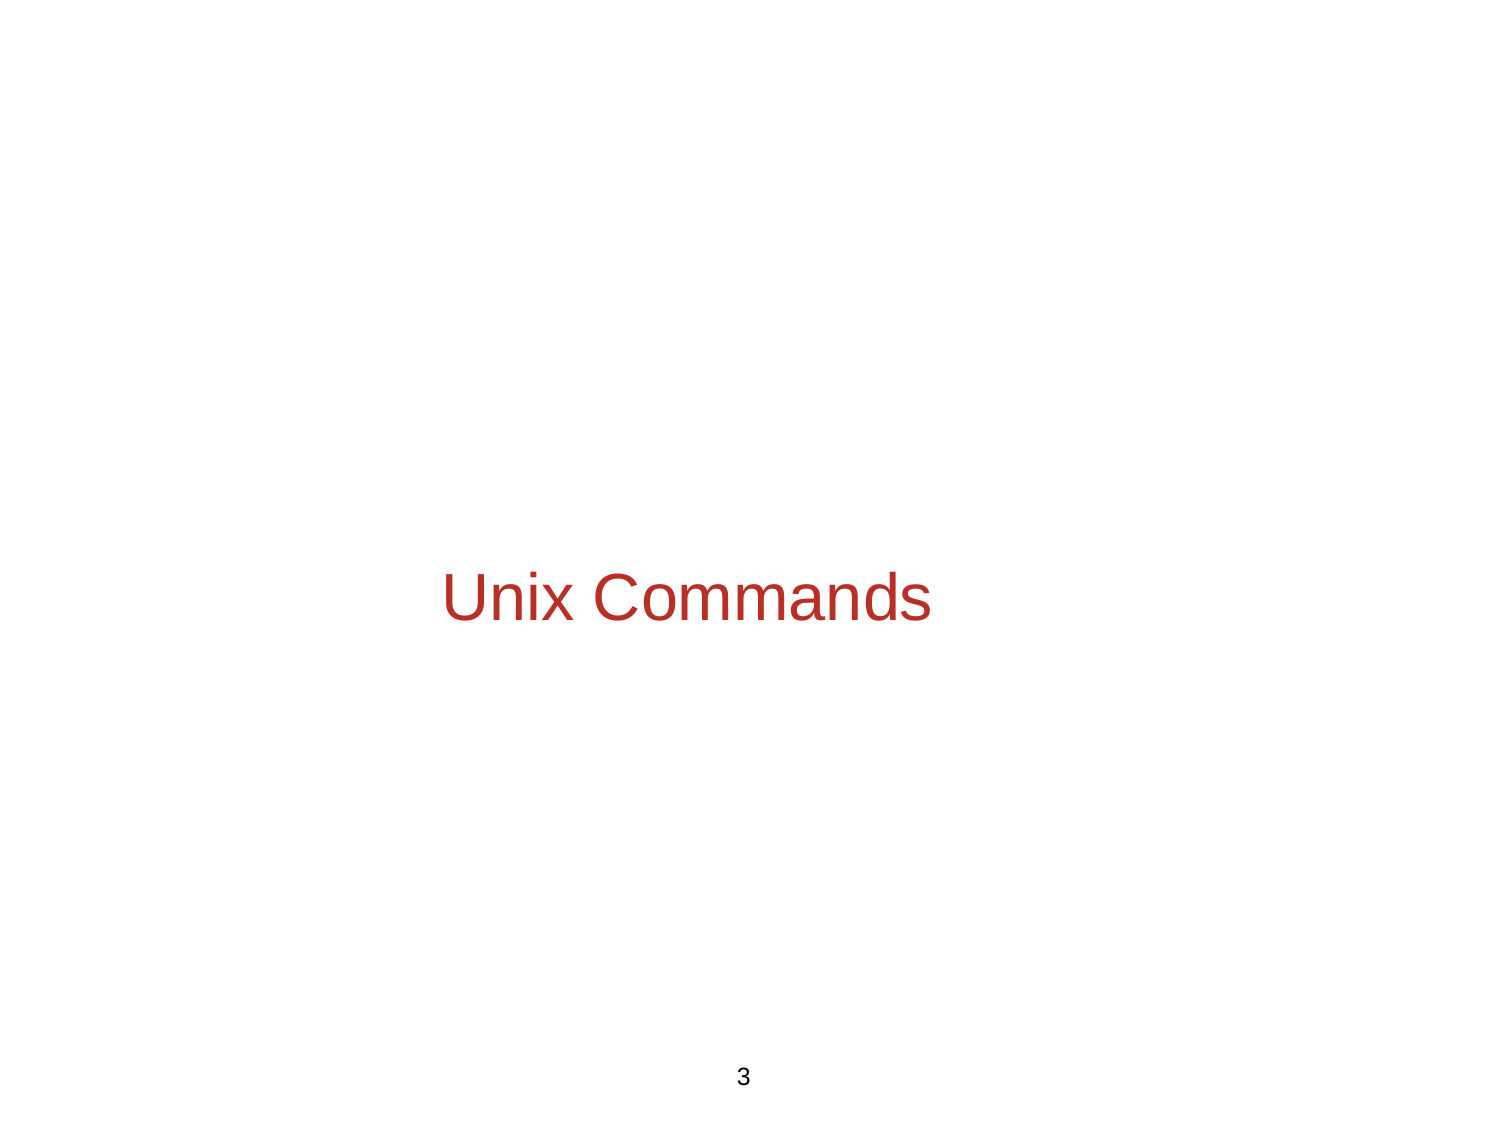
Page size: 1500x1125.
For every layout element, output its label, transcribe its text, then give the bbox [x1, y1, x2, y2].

text_box 3 [687, 1050, 800, 1100]
title Unix Commands [50, 537, 1325, 650]
